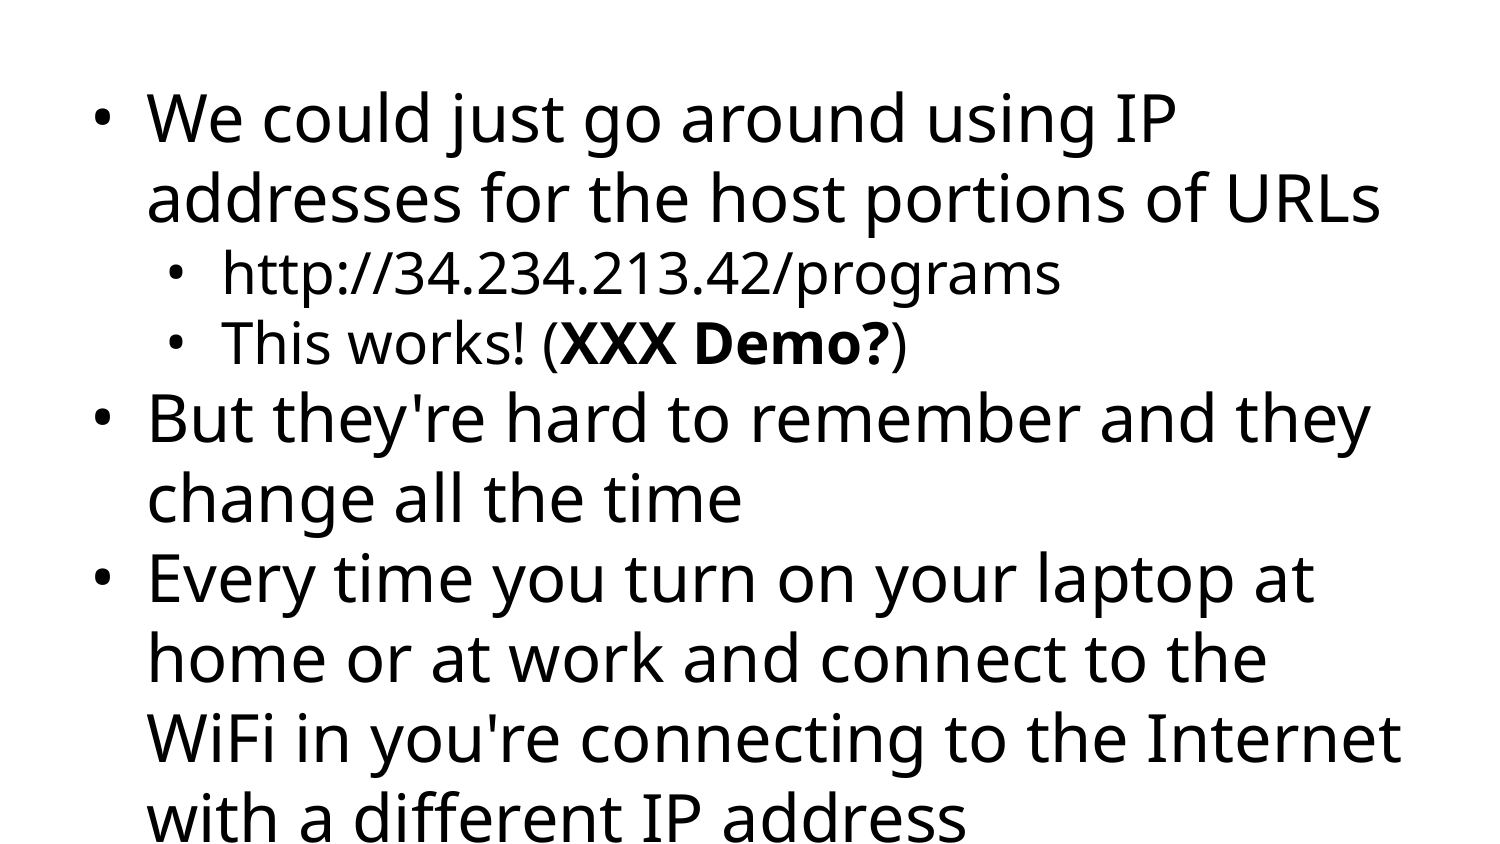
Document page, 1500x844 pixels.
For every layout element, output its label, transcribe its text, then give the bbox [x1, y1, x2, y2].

list We could just go around using IP addresses for the host portions of URLs http://34.234.213.42/programs This works! (XXX Demo?) But they're hard to remember and they change all the time Every time you turn on your laptop at home or at work and connect to the WiFi in you're connecting to the Internet with a different IP address [75, 68, 1425, 754]
